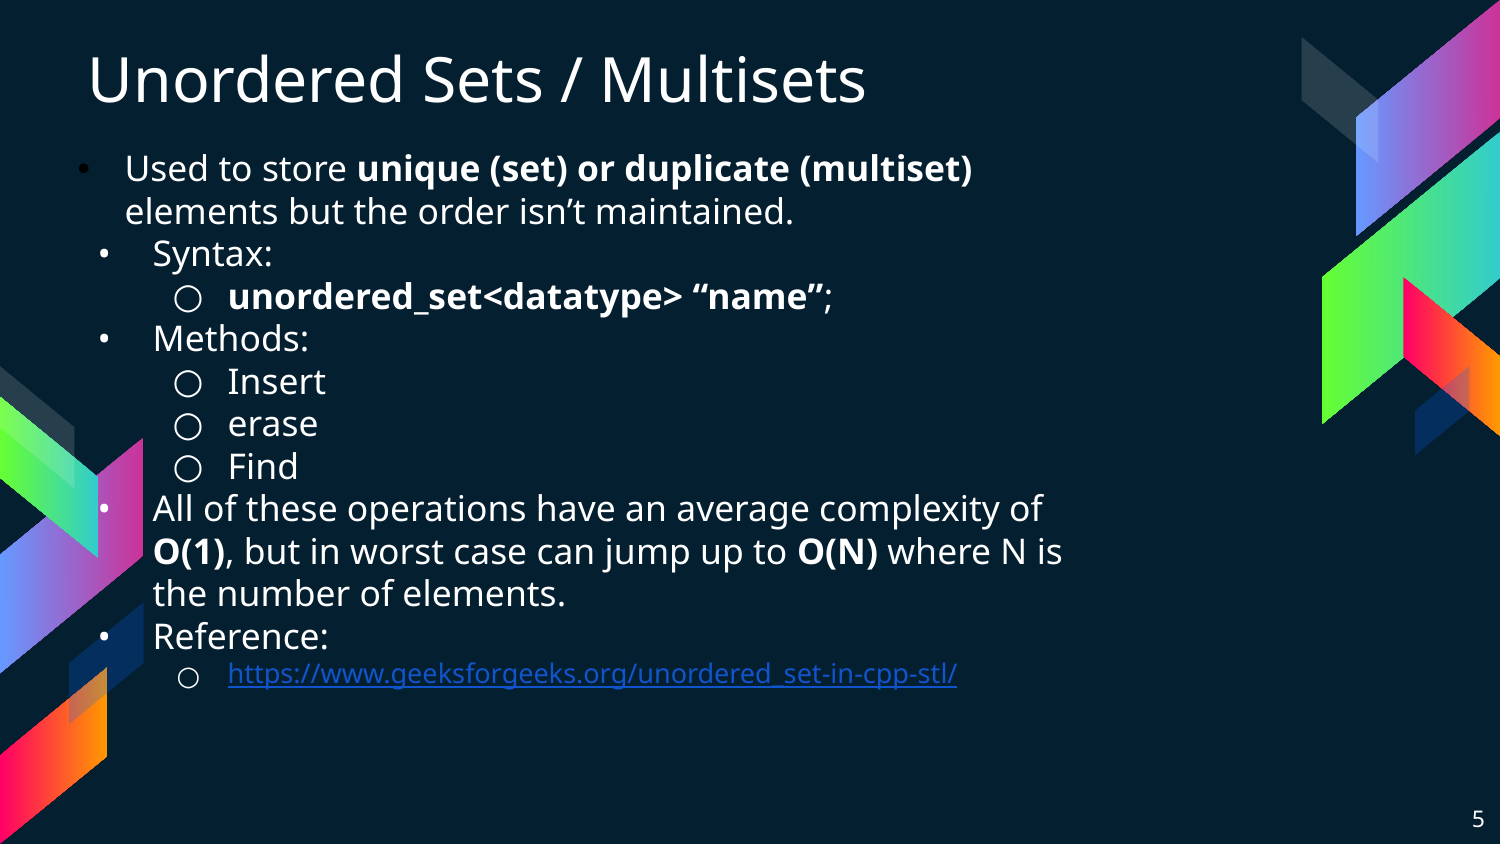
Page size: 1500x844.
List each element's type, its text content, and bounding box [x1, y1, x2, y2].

text_box Unordered Sets / Multisets [72, 25, 1181, 131]
text_box Used to store unique (set) or duplicate (multiset) elements but the order isn’t maintained. Syntax: unordered_set<datatype> “name”; Methods: Insert erase Find All of these operations have an average complexity of O(1), but in worst case can jump up to O(N) where N is the number of elements. Reference: https://www.geeksforgeeks.org/unordered_set-in-cpp-stl/ [62, 131, 1100, 709]
slide_number ‹#› [1403, 789, 1500, 844]
